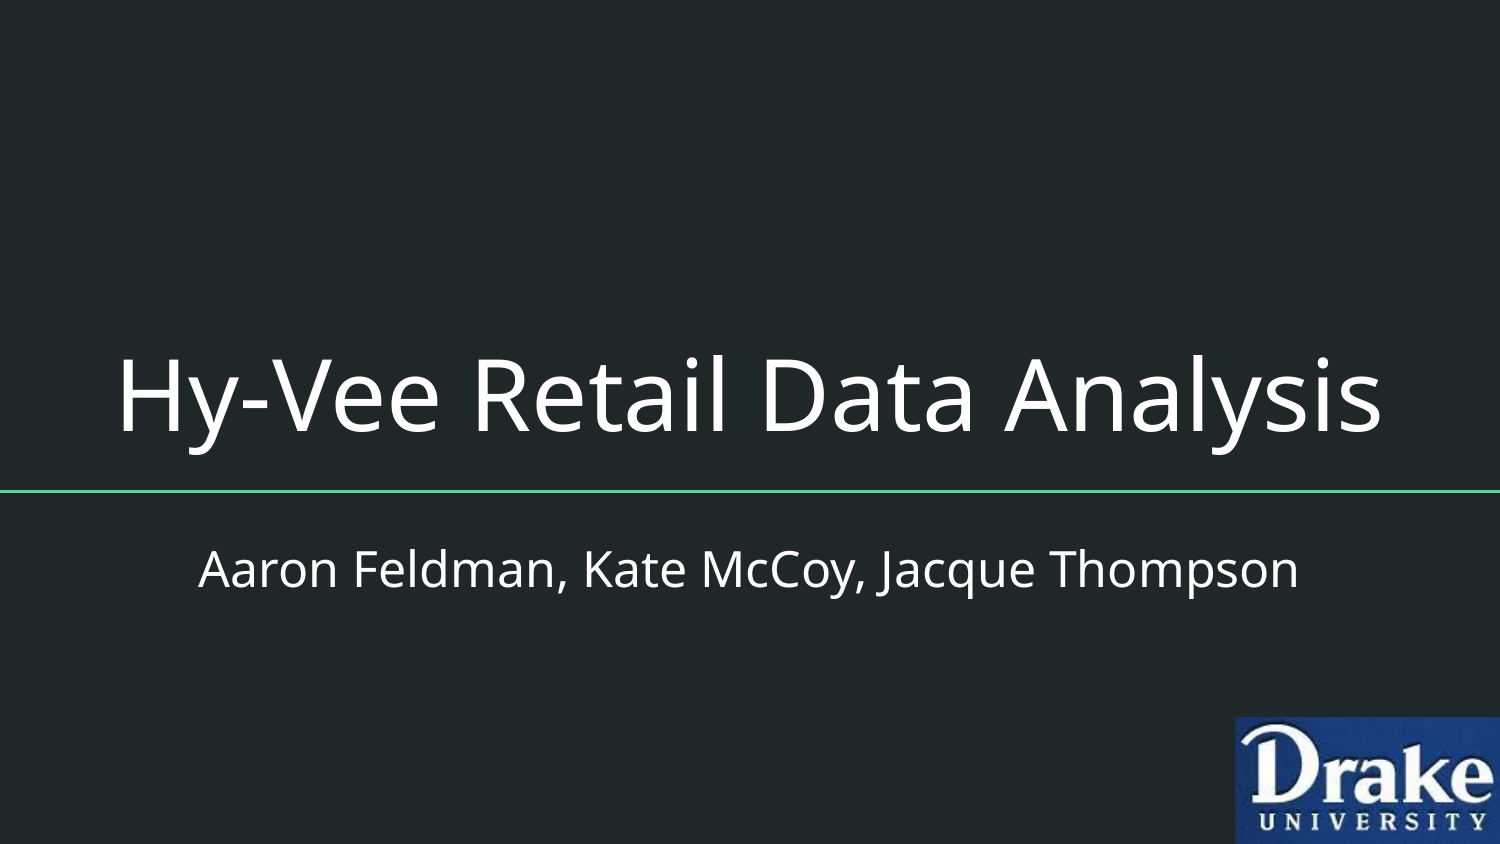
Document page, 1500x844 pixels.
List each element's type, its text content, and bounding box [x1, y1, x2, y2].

picture [1234, 717, 1500, 844]
subtitle Aaron Feldman, Kate McCoy, Jacque Thompson [83, 522, 1417, 626]
title Hy-Vee Retail Data Analysis [83, 206, 1417, 467]
